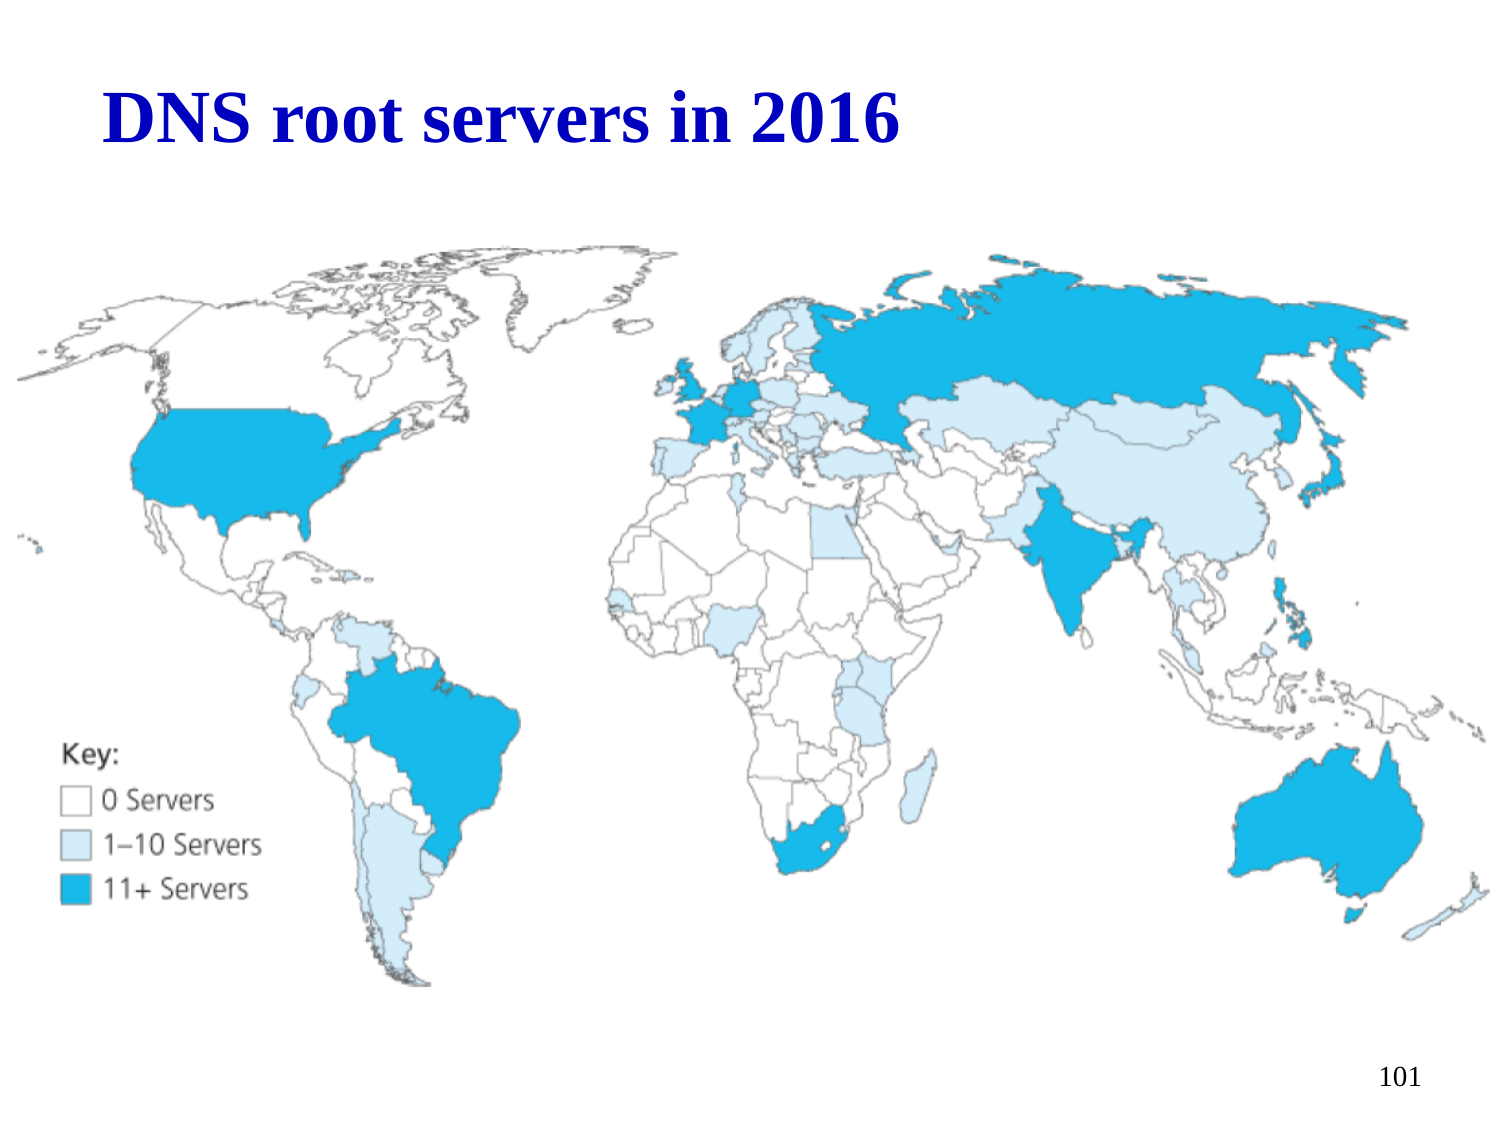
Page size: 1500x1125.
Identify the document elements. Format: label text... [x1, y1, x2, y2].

picture [0, 244, 1500, 993]
slide_number 101 [1362, 1050, 1438, 1125]
title DNS root servers in 2016 [87, 37, 1363, 188]
